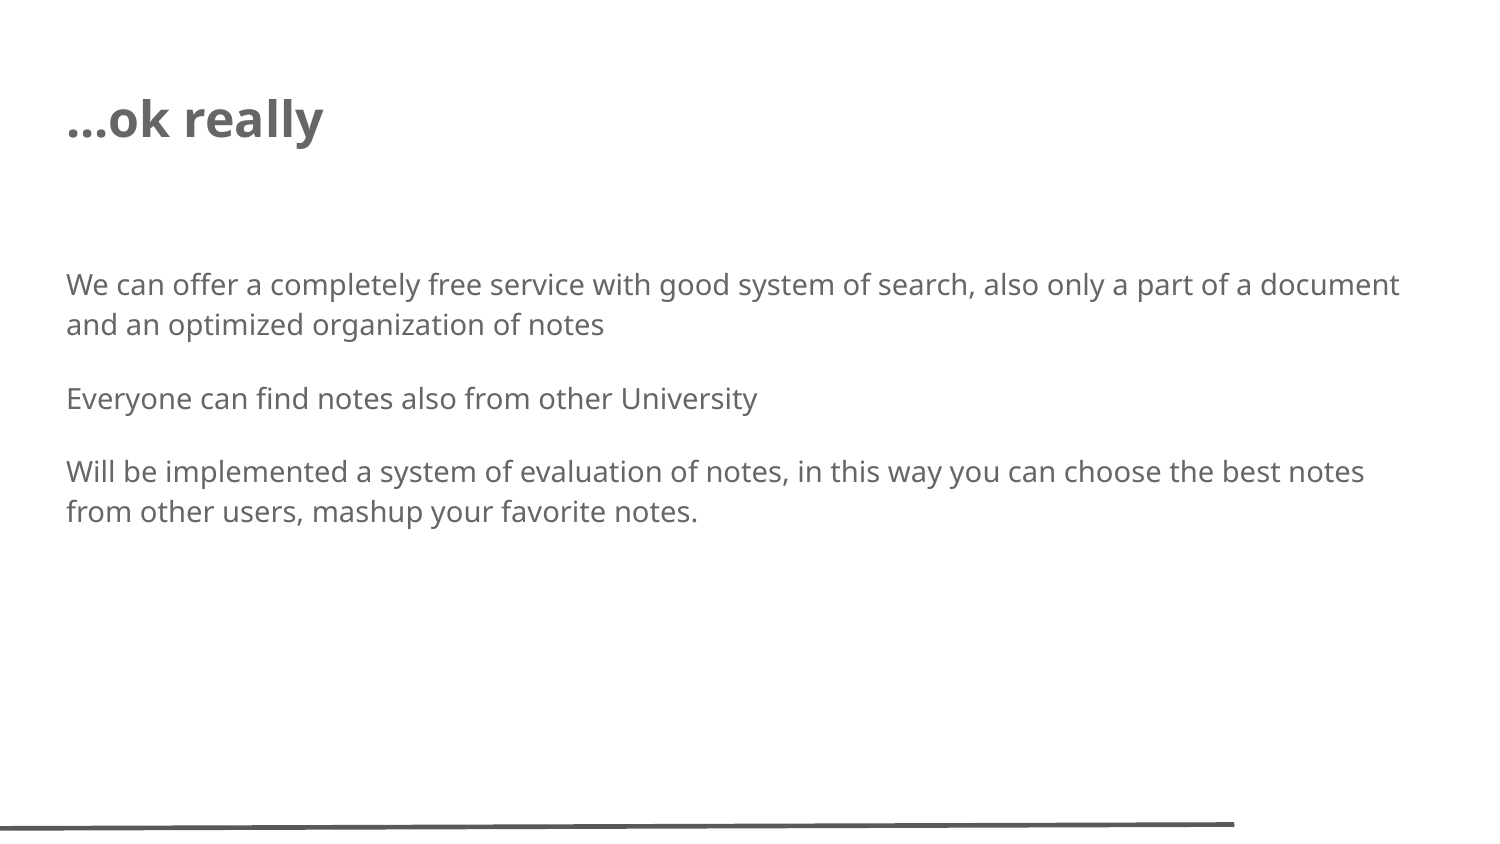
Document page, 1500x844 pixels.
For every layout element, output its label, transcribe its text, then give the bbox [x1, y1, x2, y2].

list We can offer a completely free service with good system of search, also only a part of a document and an optimized organization of notes Everyone can find notes also from other University Will be implemented a system of evaluation of notes, in this way you can choose the best notes from other users, mashup your favorite notes. [51, 246, 1449, 645]
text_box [0, 824, 1235, 829]
title ...ok really [51, 72, 1449, 167]
